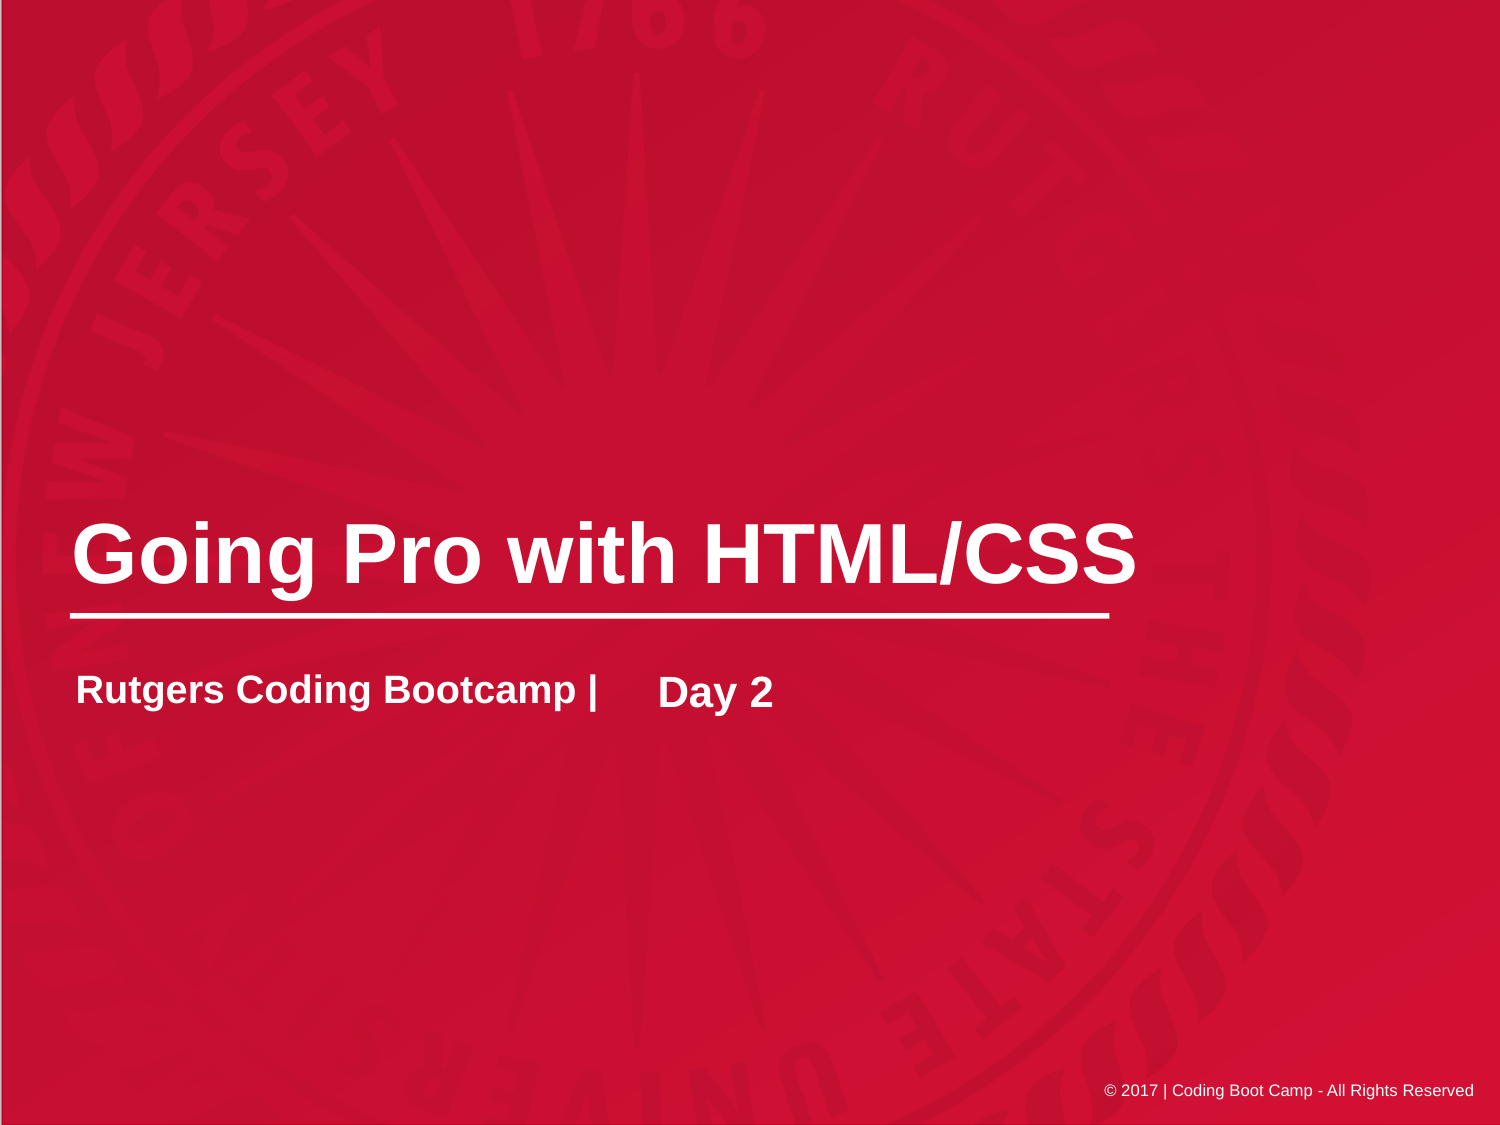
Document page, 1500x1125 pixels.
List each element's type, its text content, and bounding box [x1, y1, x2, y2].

picture [0, 0, 1500, 1125]
title Going Pro with HTML/CSS [63, 483, 1415, 628]
list Day 2 [649, 661, 1023, 726]
